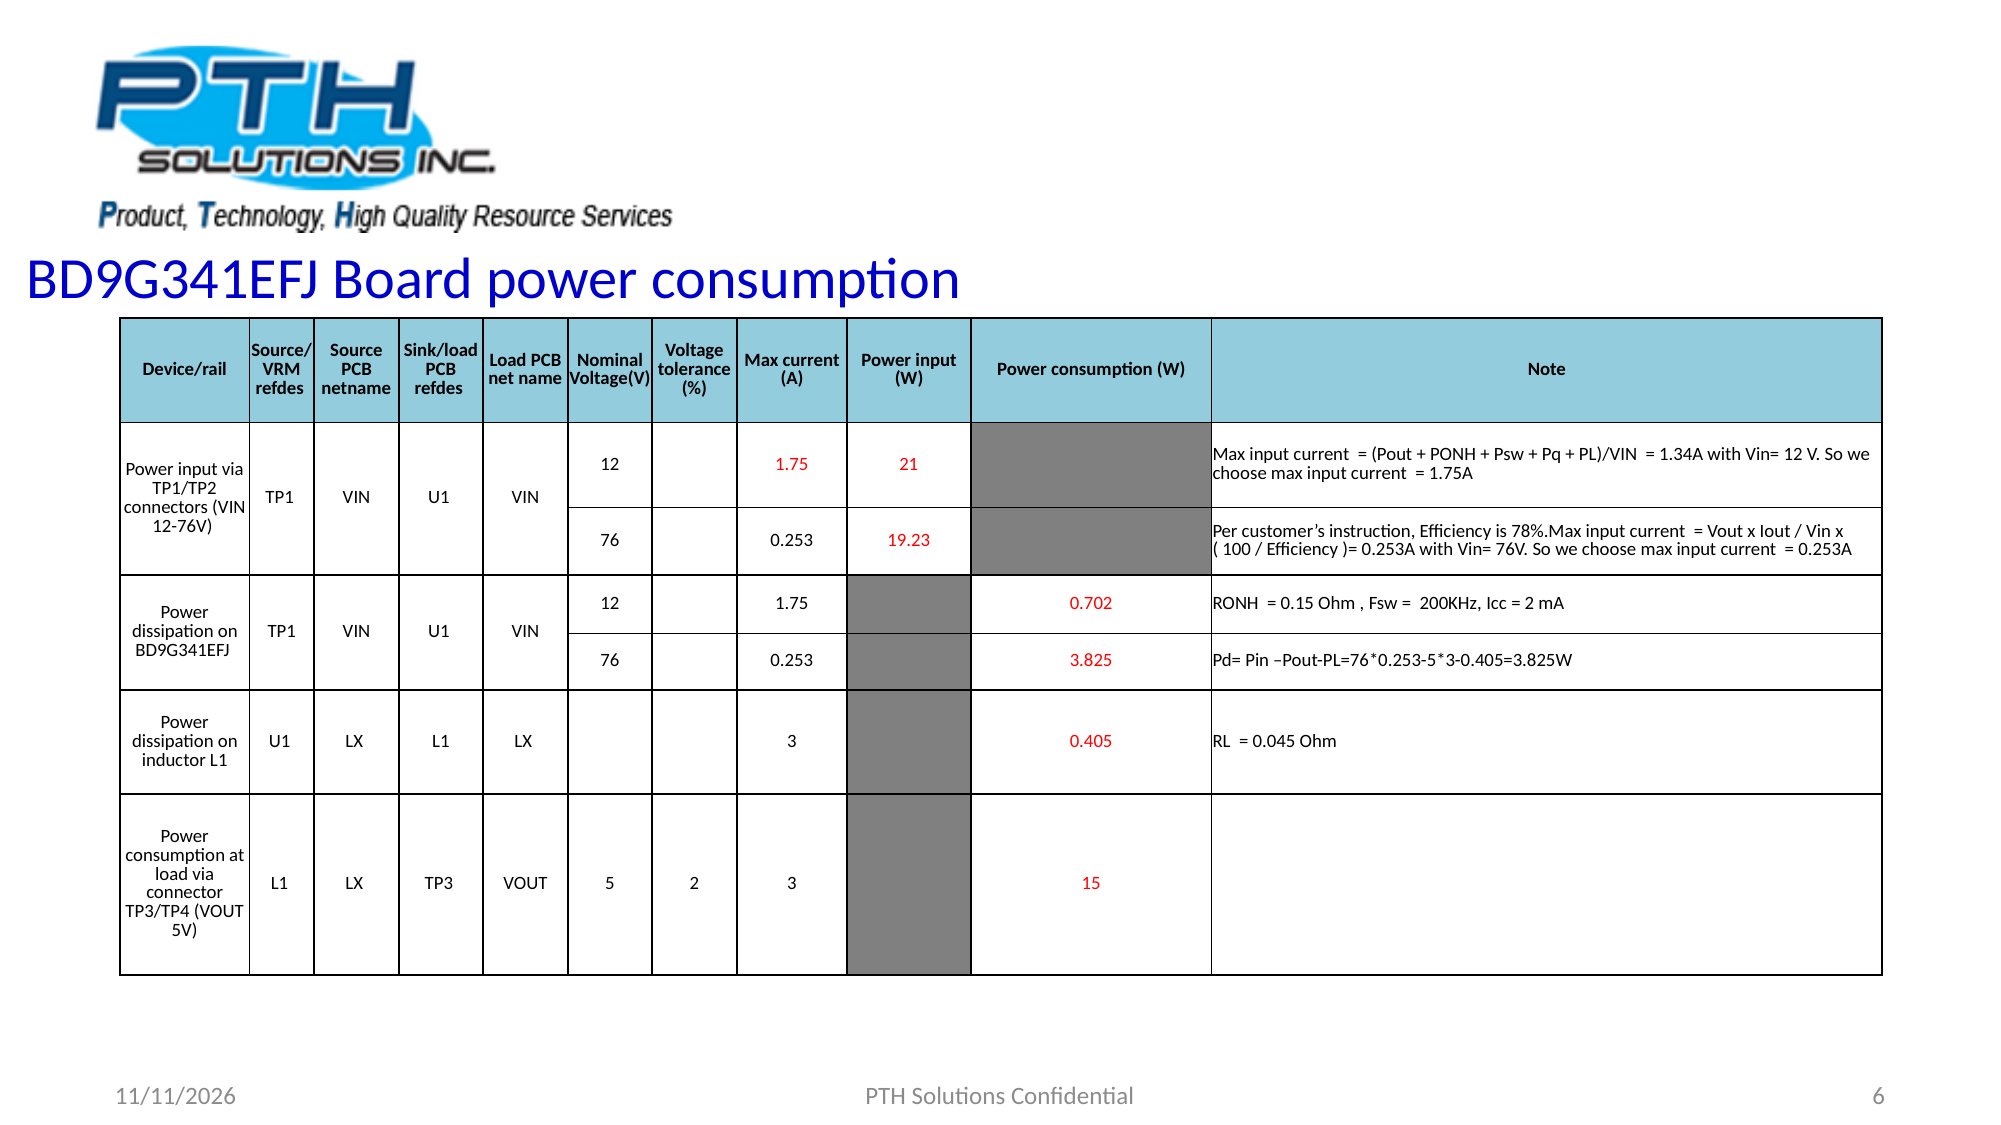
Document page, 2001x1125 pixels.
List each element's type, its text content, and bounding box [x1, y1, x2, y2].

table_cell [972, 508, 1211, 574]
table_cell VIN [315, 576, 398, 689]
table_cell U1 [250, 691, 313, 793]
table_cell 3.825 [972, 634, 1211, 689]
table_cell [569, 691, 651, 793]
table_cell [972, 423, 1211, 507]
table_header Source PCB netname [315, 319, 398, 422]
table_header Max current (A) [738, 319, 846, 422]
table_cell [848, 691, 970, 793]
table_cell [653, 634, 736, 689]
table_cell TP1 [250, 423, 313, 574]
table_cell VIN [484, 576, 567, 689]
table_cell 0.405 [972, 691, 1211, 793]
table_cell 19.23 [848, 508, 970, 574]
table_cell Power dissipation on BD9G341EFJ [121, 576, 249, 689]
table_cell VOUT [484, 795, 567, 974]
table_cell [653, 423, 736, 507]
slide_number 6 [1433, 1065, 1900, 1125]
table_header Source/VRM refdes [250, 319, 313, 422]
table_cell Power consumption at load via connector TP3/TP4 (VOUT 5V) [121, 795, 249, 974]
table_cell Max input current = (Pout + PONH + Psw + Pq + PL)/VIN = 1.34A with Vin= 12 V. So we choose max input current = 1.75A [1212, 423, 1881, 507]
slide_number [99, 1065, 567, 1125]
table_header Load PCB net name [484, 319, 567, 422]
table_cell U1 [400, 576, 482, 689]
table_header Nominal Voltage(V) [569, 319, 651, 422]
table_cell 12 [569, 423, 651, 507]
table_cell 1.75 [738, 423, 846, 507]
table_cell [848, 576, 970, 633]
table_cell RL = 0.045 Ohm [1212, 691, 1881, 793]
table_cell LX [484, 691, 567, 793]
table_cell 3 [738, 795, 846, 974]
table_cell LX [315, 691, 398, 793]
table_cell 76 [569, 508, 651, 574]
table_cell VIN [315, 423, 398, 574]
table_cell 12 [569, 576, 651, 633]
table_cell Power input via TP1/TP2 connectors (VIN 12-76V) [121, 423, 249, 574]
table_cell 0.253 [738, 508, 846, 574]
table_header Voltage tolerance (%) [653, 319, 736, 422]
table_cell 0.253 [738, 634, 846, 689]
table_cell 5 [569, 795, 651, 974]
table_cell RONH = 0.15 Ohm , Fsw = 200KHz, Icc = 2 mA [1212, 576, 1881, 633]
table_header Power input (W) [848, 319, 970, 422]
table_header Power consumption (W) [972, 319, 1211, 422]
table_cell 0.702 [972, 576, 1211, 633]
table_cell 3 [738, 691, 846, 793]
footer PTH Solutions Confidential [683, 1065, 1317, 1125]
table_cell [848, 634, 970, 689]
table_cell Pd= Pin –Pout-PL=76*0.253-5*3-0.405=3.825W [1212, 634, 1881, 689]
table_cell L1 [250, 795, 313, 974]
table_cell [1212, 795, 1881, 974]
table_cell [653, 508, 736, 574]
table_cell 1.75 [738, 576, 846, 633]
table_cell 21 [848, 423, 970, 507]
table_cell L1 [400, 691, 482, 793]
table_cell [653, 691, 736, 793]
table_cell U1 [400, 423, 482, 574]
table_header Device/rail [121, 319, 249, 422]
picture [89, 44, 716, 233]
table_cell LX [315, 795, 398, 974]
table_cell 15 [972, 795, 1211, 974]
table_cell TP3 [400, 795, 482, 974]
table_cell 76 [569, 634, 651, 689]
table_cell VIN [484, 423, 567, 574]
table_cell [848, 795, 970, 974]
table_cell Per customer’s instruction, Efficiency is 78%.Max input current = Vout x Iout / Vin x ( 100 / Efficiency )= 0.253A with Vin= 76V. So we choose max input current = 0.253A [1212, 508, 1881, 574]
table_header Note [1212, 319, 1881, 422]
table_cell 2 [653, 795, 736, 974]
text_box BD9G341EFJ Board power consumption [11, 232, 1145, 318]
table_cell Power dissipation on inductor L1 [121, 691, 249, 793]
table_cell [653, 576, 736, 633]
table_header Sink/load PCB refdes [400, 319, 482, 422]
table_cell TP1 [250, 576, 313, 689]
